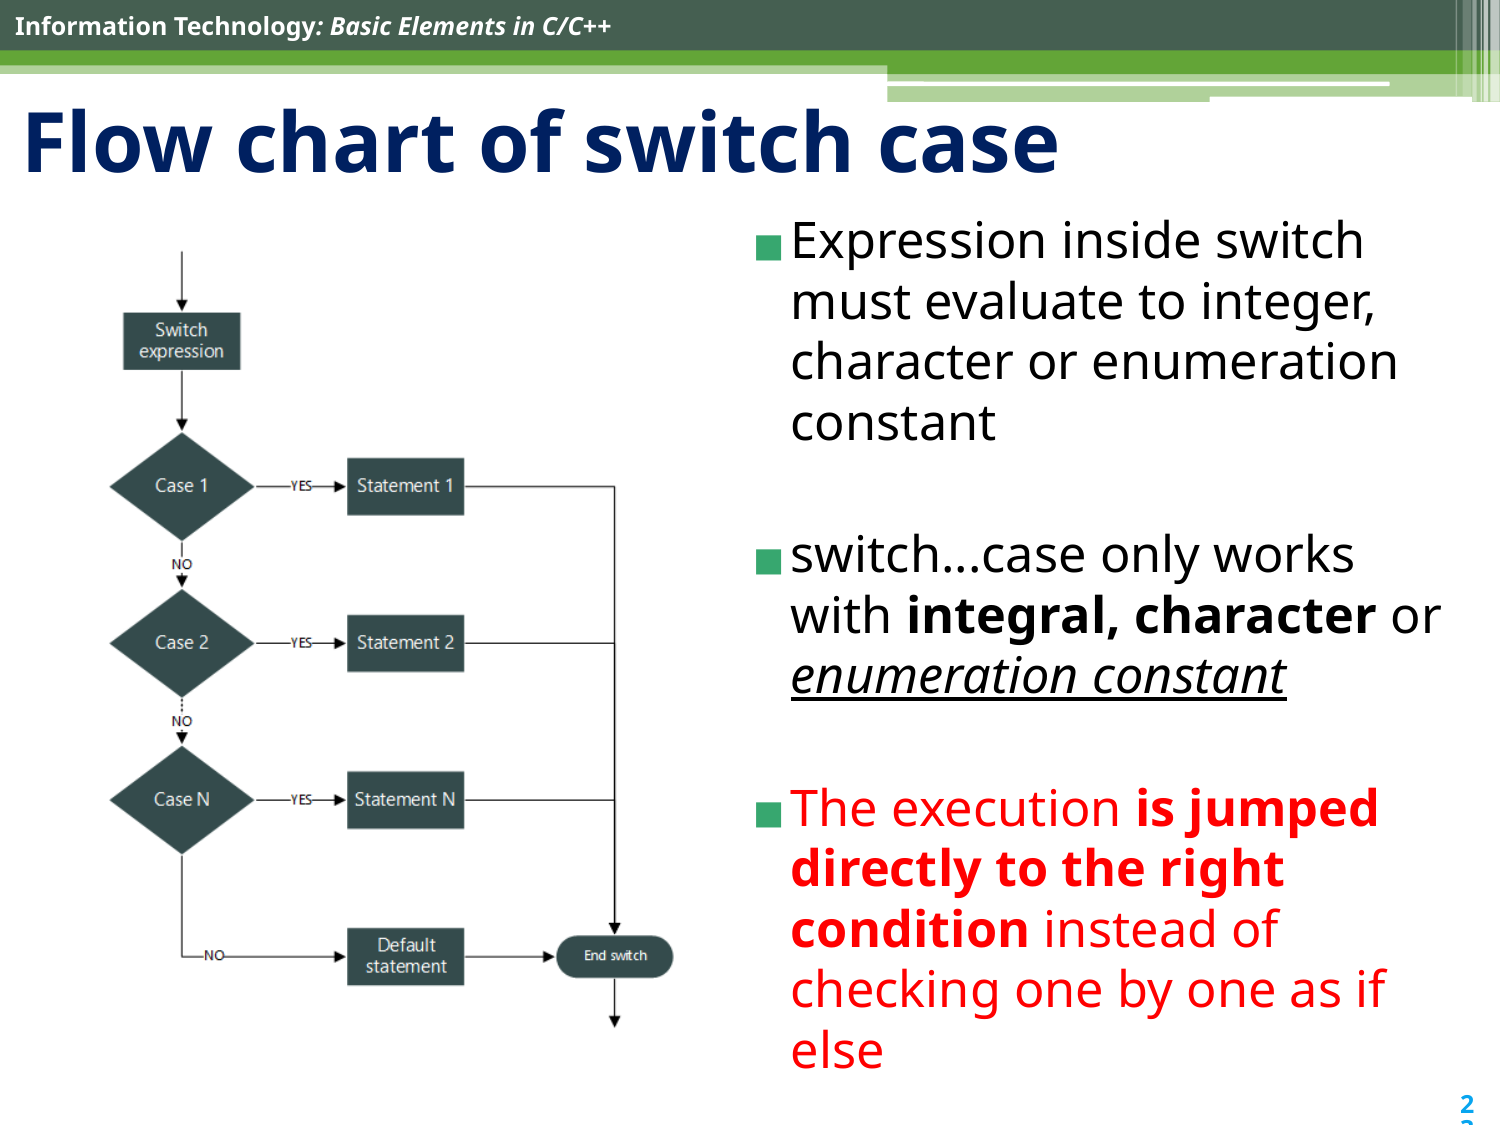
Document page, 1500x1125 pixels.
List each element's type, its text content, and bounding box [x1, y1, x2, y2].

title Flow chart of switch case [6, 77, 1485, 201]
list Expression inside switch must evaluate to integer, character or enumeration constant switch...case only works with integral, character or enumeration constant The execution is jumped directly to the right condition instead of checking one by one as if else [720, 200, 1485, 1093]
picture [97, 243, 685, 1046]
